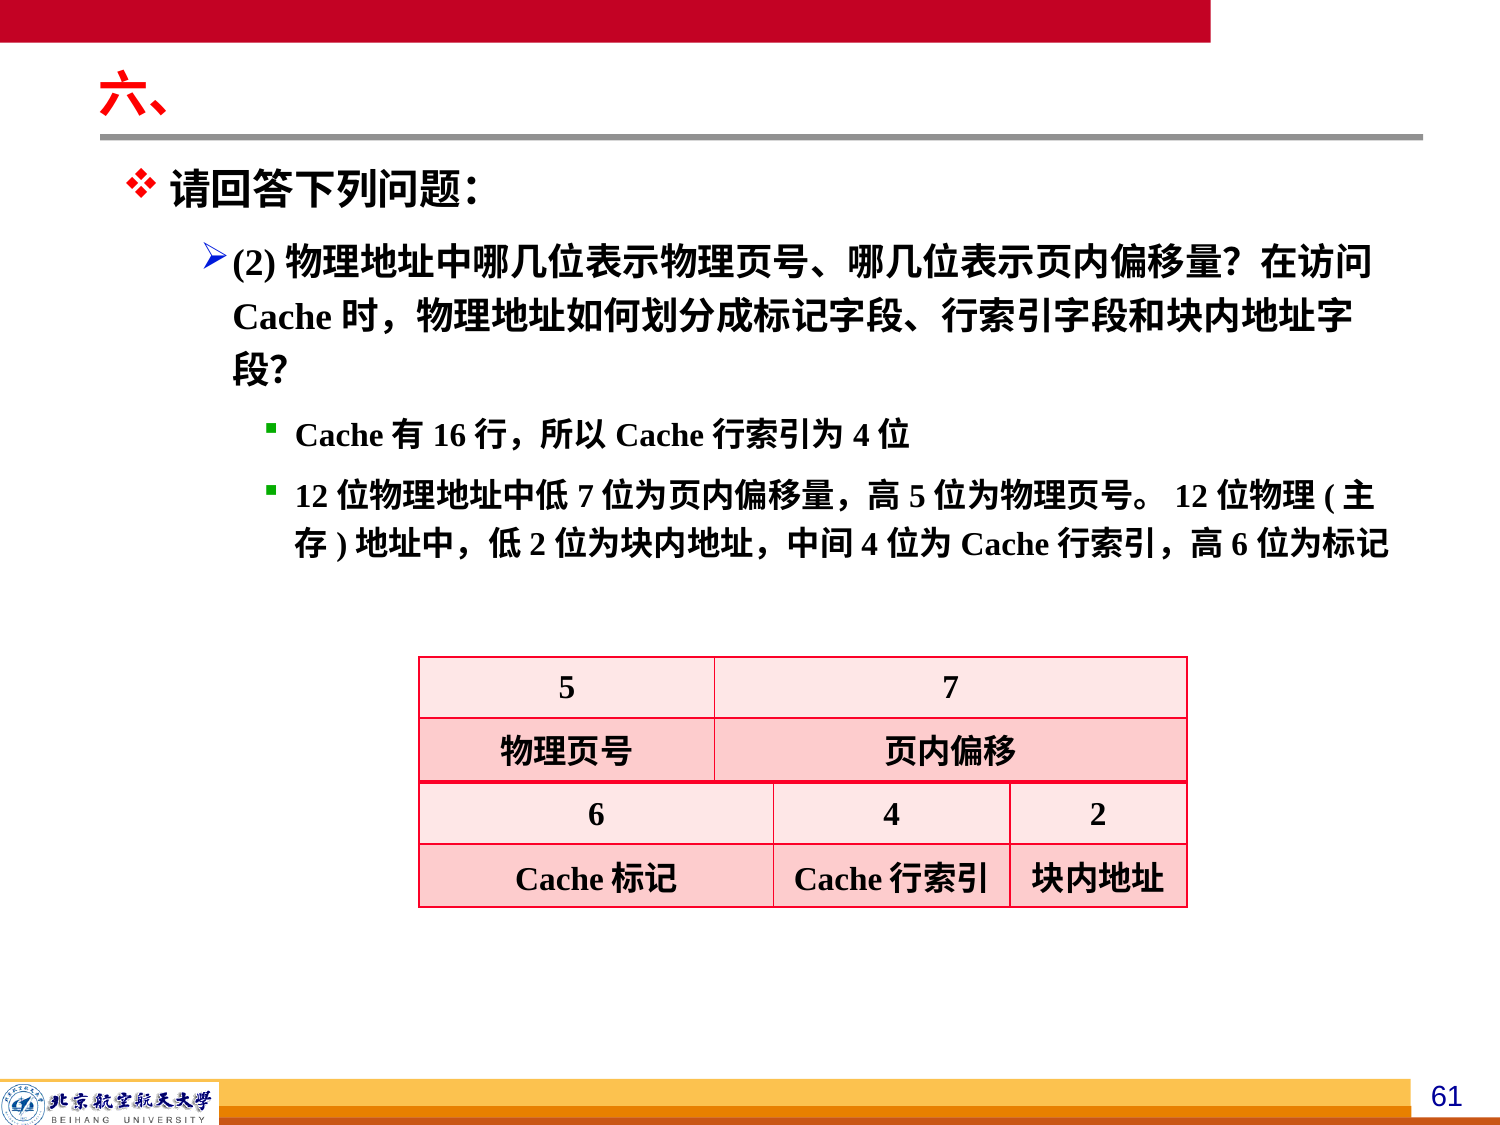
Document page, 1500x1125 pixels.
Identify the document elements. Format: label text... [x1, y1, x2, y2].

table_cell 块内地址 [1011, 845, 1186, 906]
table_header 4 [774, 784, 1009, 843]
table_header 7 [715, 658, 1186, 717]
table_cell Cache标记 [420, 845, 773, 906]
picture [0, 1082, 219, 1125]
table_header 6 [420, 784, 773, 843]
list 请回答下列问题： (2)物理地址中哪几位表示物理页号、哪几位表示页内偏移量？在访问Cache时，物理地址如何划分成标记字段、行索引字段和块内地址字段？ Cache有16行，所以Cache行索引为4位 12位物理地址中低7位为页内偏移量，高5位为物理页号。12位物理(主存)地址中，低2位为块内地址，中间4位为Cache行索引，高6位为标记 [112, 148, 1400, 580]
title 六、 [88, 66, 951, 128]
table_cell 物理页号 [420, 719, 714, 780]
table_header 2 [1011, 784, 1186, 843]
table_cell Cache行索引 [774, 845, 1009, 906]
table_cell 页内偏移 [715, 719, 1186, 780]
table_header 5 [420, 658, 714, 717]
